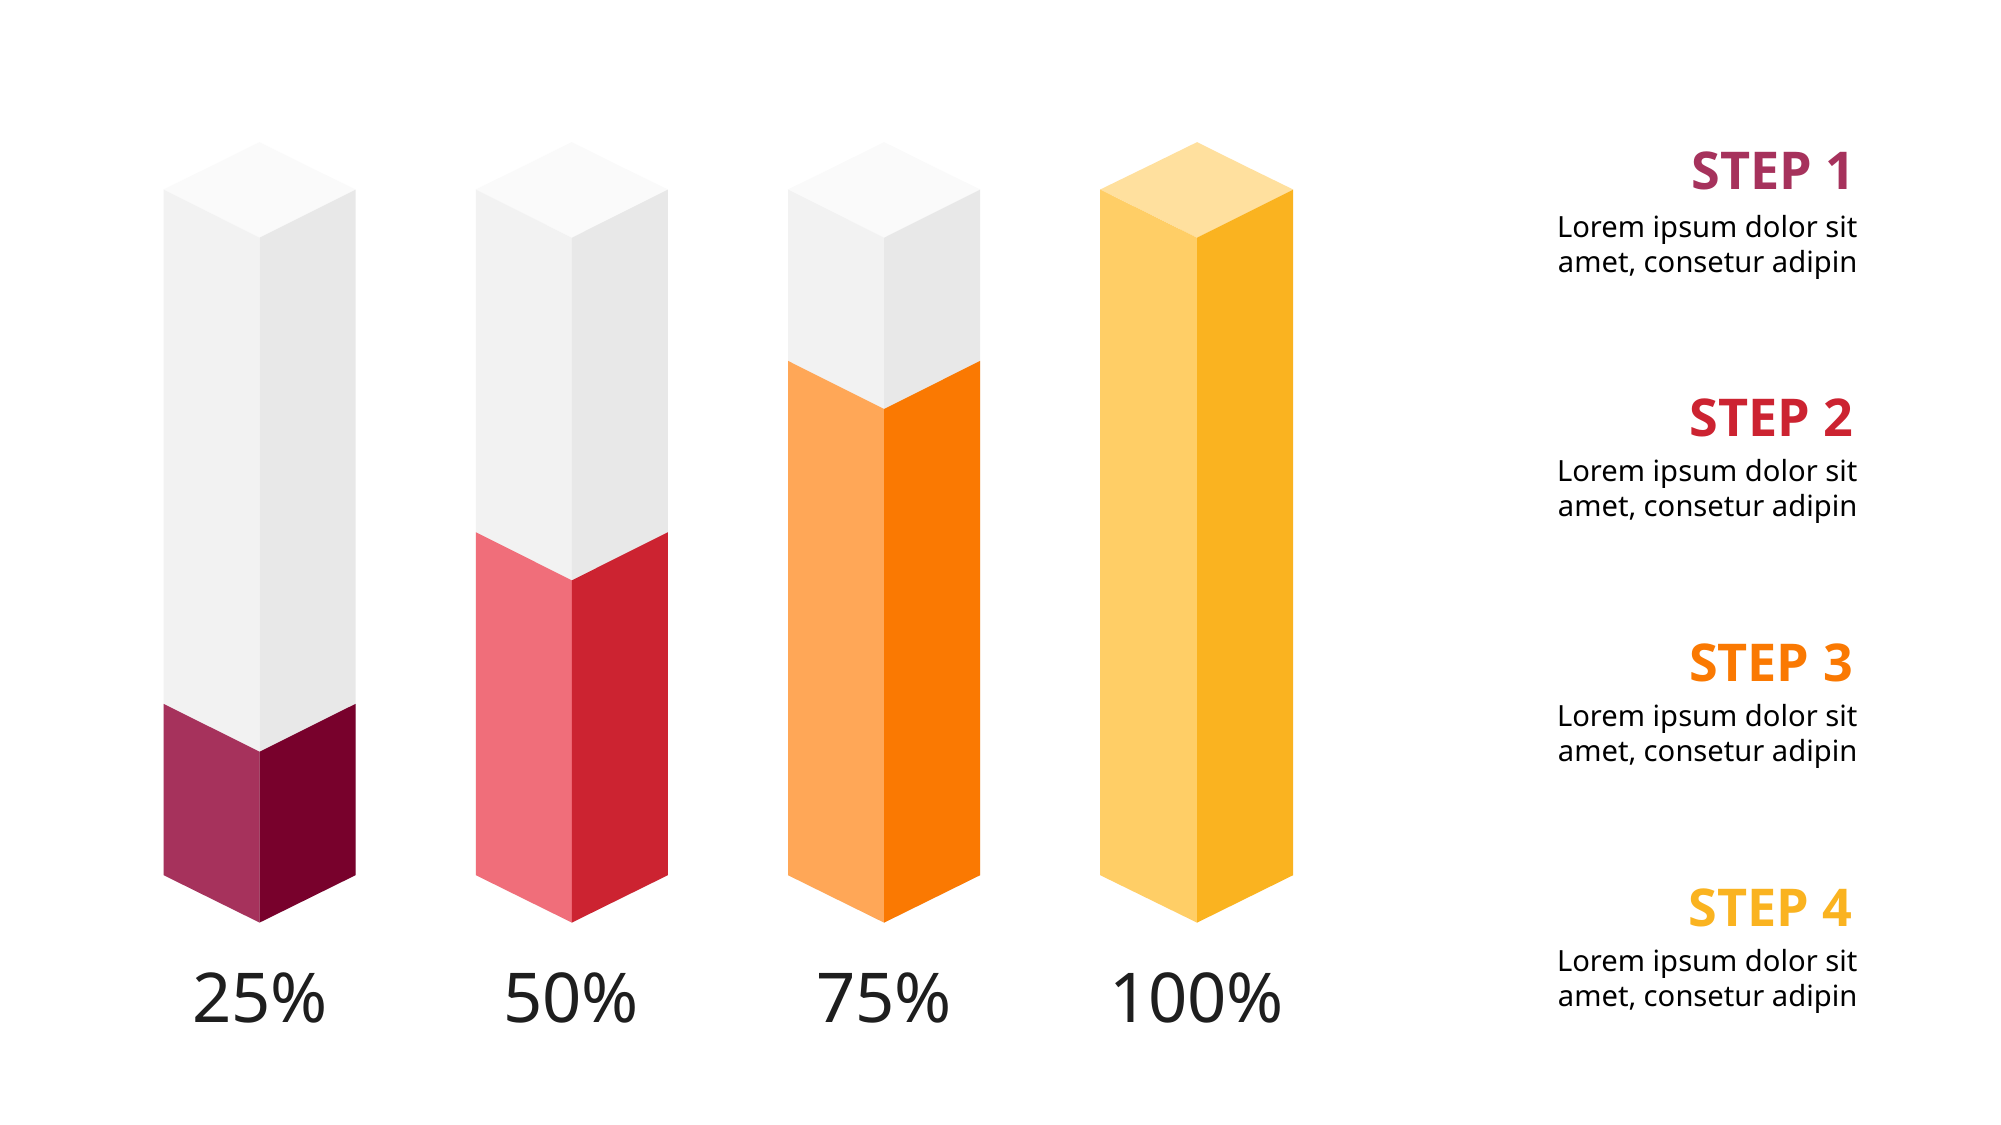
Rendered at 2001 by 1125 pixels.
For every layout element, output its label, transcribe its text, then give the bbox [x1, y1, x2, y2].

text_box Lorem ipsum dolor sit amet, consetur adipin [1504, 200, 1873, 287]
text_box STEP 2 [1624, 383, 1854, 451]
text_box Lorem ipsum dolor sit amet, consetur adipin [1504, 934, 1873, 1021]
text_box Lorem ipsum dolor sit amet, consetur adipin [1504, 445, 1873, 532]
text_box STEP 4 [1624, 874, 1853, 942]
text_box 75% [781, 954, 987, 1035]
text_box STEP 3 [1624, 628, 1853, 696]
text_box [475, 142, 668, 923]
text_box 25% [156, 954, 363, 1035]
text_box Lorem ipsum dolor sit amet, consetur adipin [1504, 689, 1873, 776]
text_box 100% [1069, 954, 1324, 1035]
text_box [163, 142, 356, 923]
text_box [1100, 142, 1294, 923]
text_box 50% [464, 954, 679, 1035]
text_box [787, 142, 981, 923]
text_box STEP 1 [1638, 138, 1856, 205]
